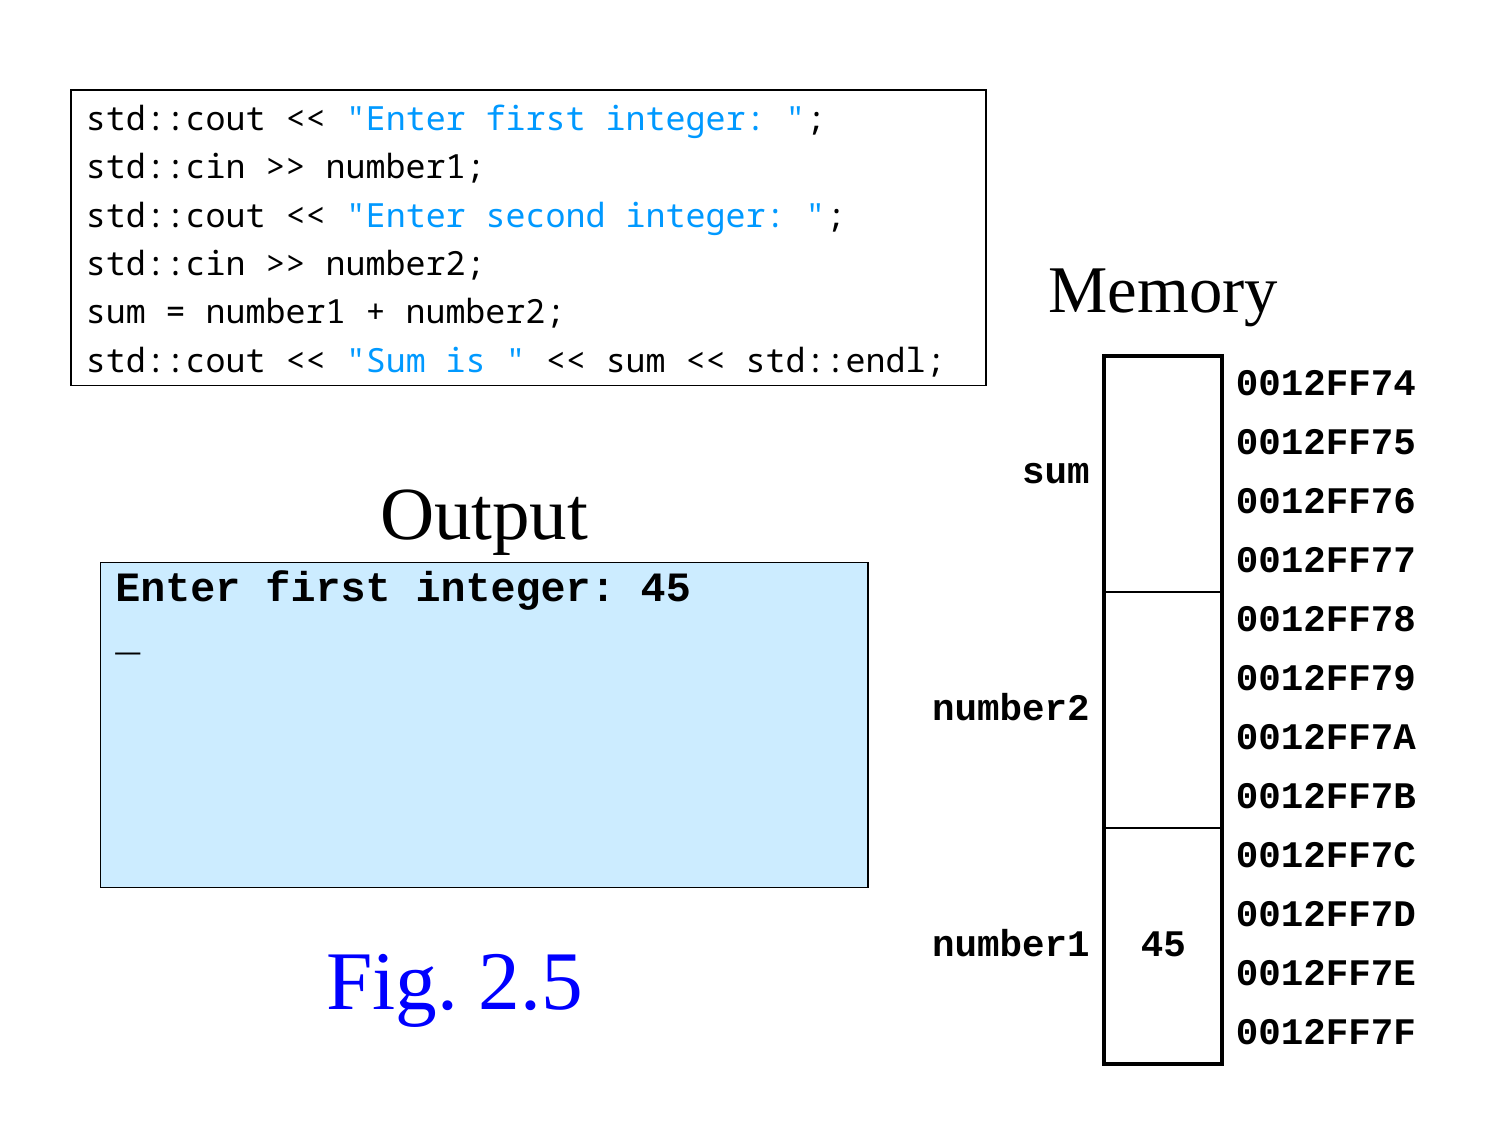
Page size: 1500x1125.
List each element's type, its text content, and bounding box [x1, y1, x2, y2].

table_header sum [898, 356, 1102, 592]
table_cell 0012FF75 [1224, 415, 1429, 474]
table_cell 0012FF7D [1224, 887, 1429, 946]
table_cell 0012FF77 [1224, 533, 1429, 592]
table_cell 0012FF79 [1224, 651, 1429, 710]
table_cell 0012FF7E [1224, 946, 1429, 1005]
list Output [336, 444, 633, 562]
title Fig. 2.5 [277, 916, 633, 1036]
list Memory [1015, 237, 1312, 327]
table_header [1106, 358, 1220, 591]
list std::cout << "Enter first integer: "; std::cin >> number1; std::cout << "Enter second integer: "; std::cin >> number2; sum = number1 + number2; std::cout << "Sum is " << sum << std::endl; [70, 89, 987, 386]
table_cell number2 [898, 592, 1102, 828]
table_cell 0012FF7A [1224, 710, 1429, 769]
table_cell 45 [1106, 829, 1220, 1062]
list Enter first integer: 45 _ [100, 562, 869, 888]
table_cell [1106, 593, 1220, 827]
table_cell 0012FF7C [1224, 828, 1429, 887]
table_cell 0012FF7B [1224, 769, 1429, 828]
table_cell 0012FF76 [1224, 474, 1429, 533]
table_cell number1 [898, 828, 1102, 1064]
table_cell 0012FF78 [1224, 592, 1429, 651]
table_cell 0012FF7F [1224, 1005, 1429, 1064]
table_header 0012FF74 [1224, 356, 1429, 415]
